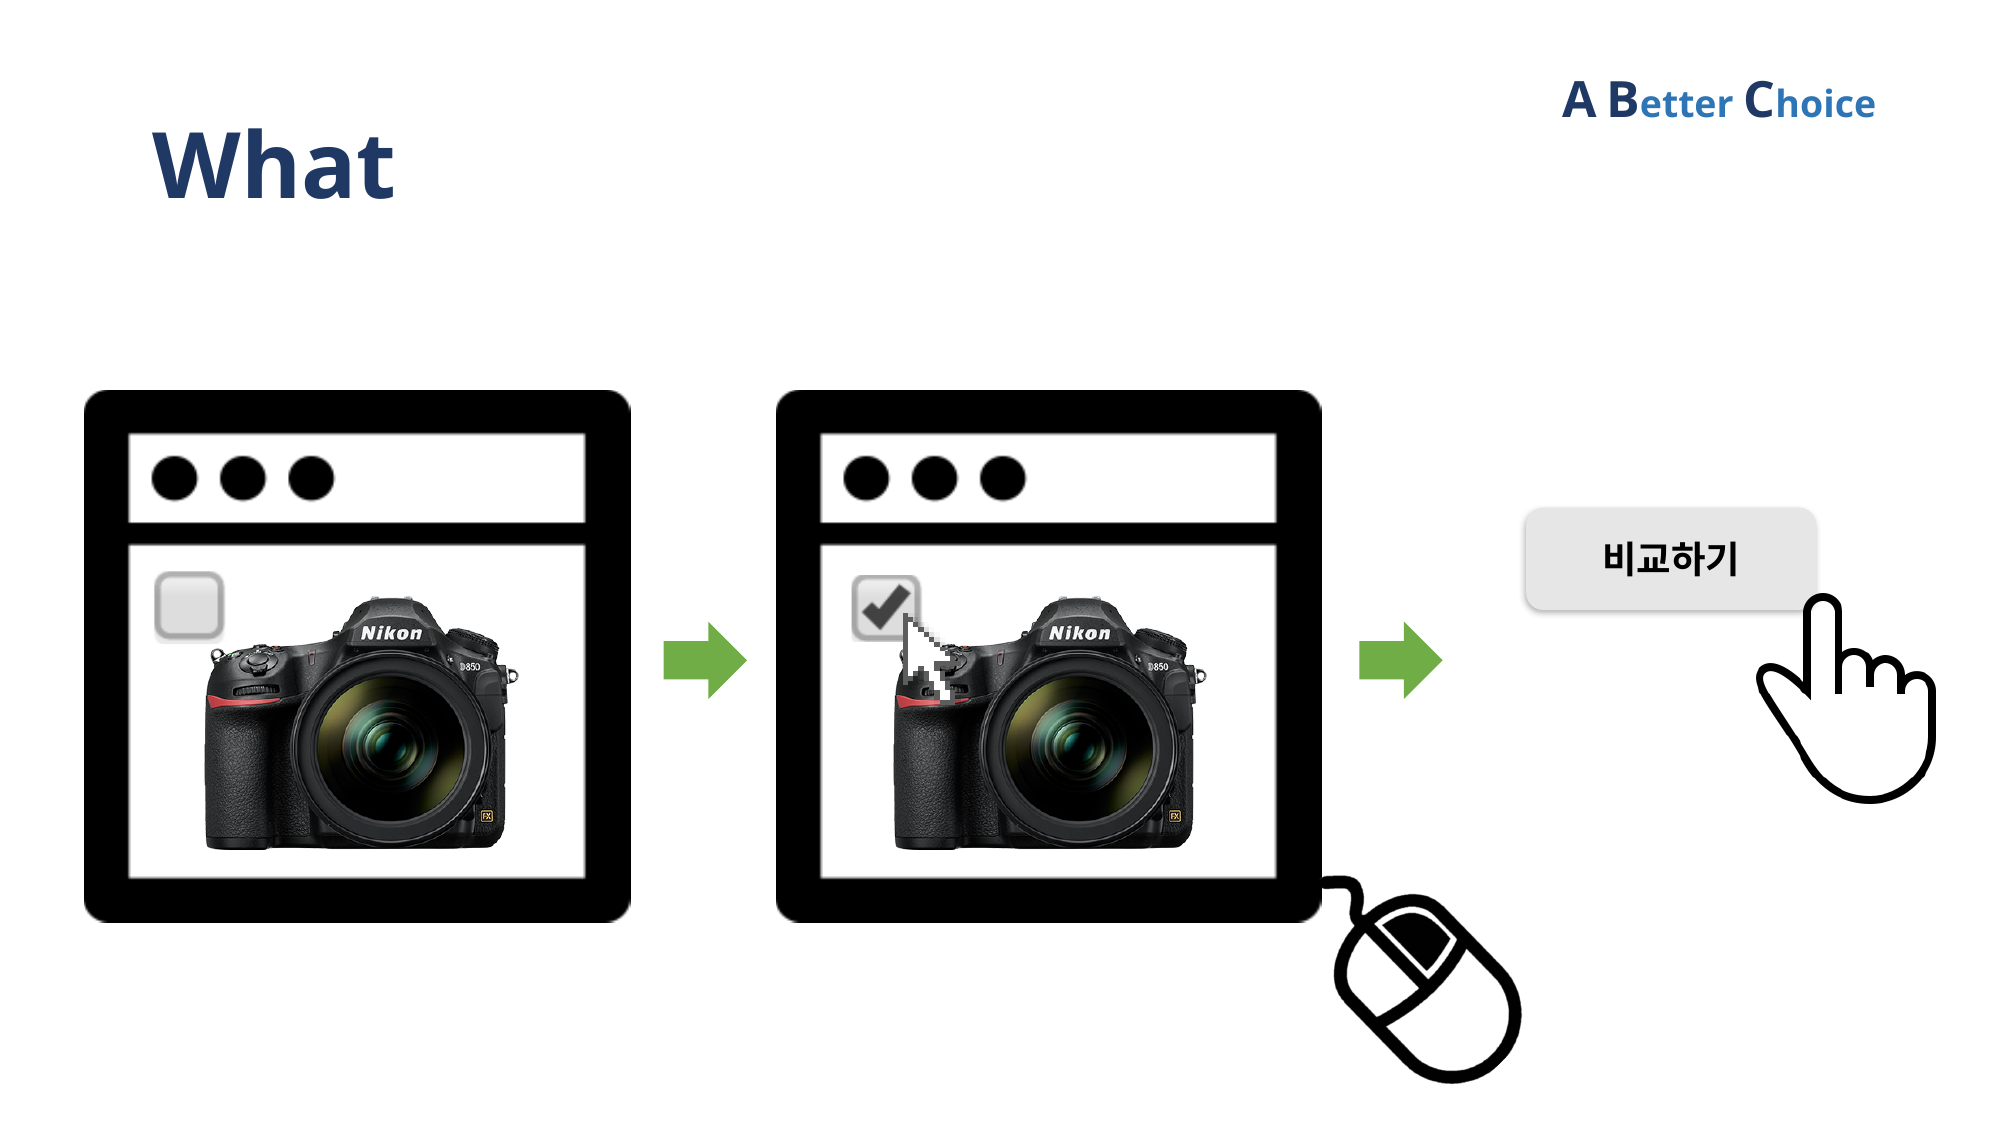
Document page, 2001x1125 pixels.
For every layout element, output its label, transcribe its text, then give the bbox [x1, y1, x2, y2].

text_box A Better Choice [1515, 59, 1924, 135]
text_box 비교하기 [1525, 506, 1818, 612]
picture [1717, 569, 1967, 820]
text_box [84, 390, 631, 924]
title What [137, 59, 1000, 278]
text_box [1359, 621, 1443, 700]
picture [1262, 820, 1561, 1120]
text_box [663, 621, 748, 700]
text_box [776, 390, 1322, 924]
